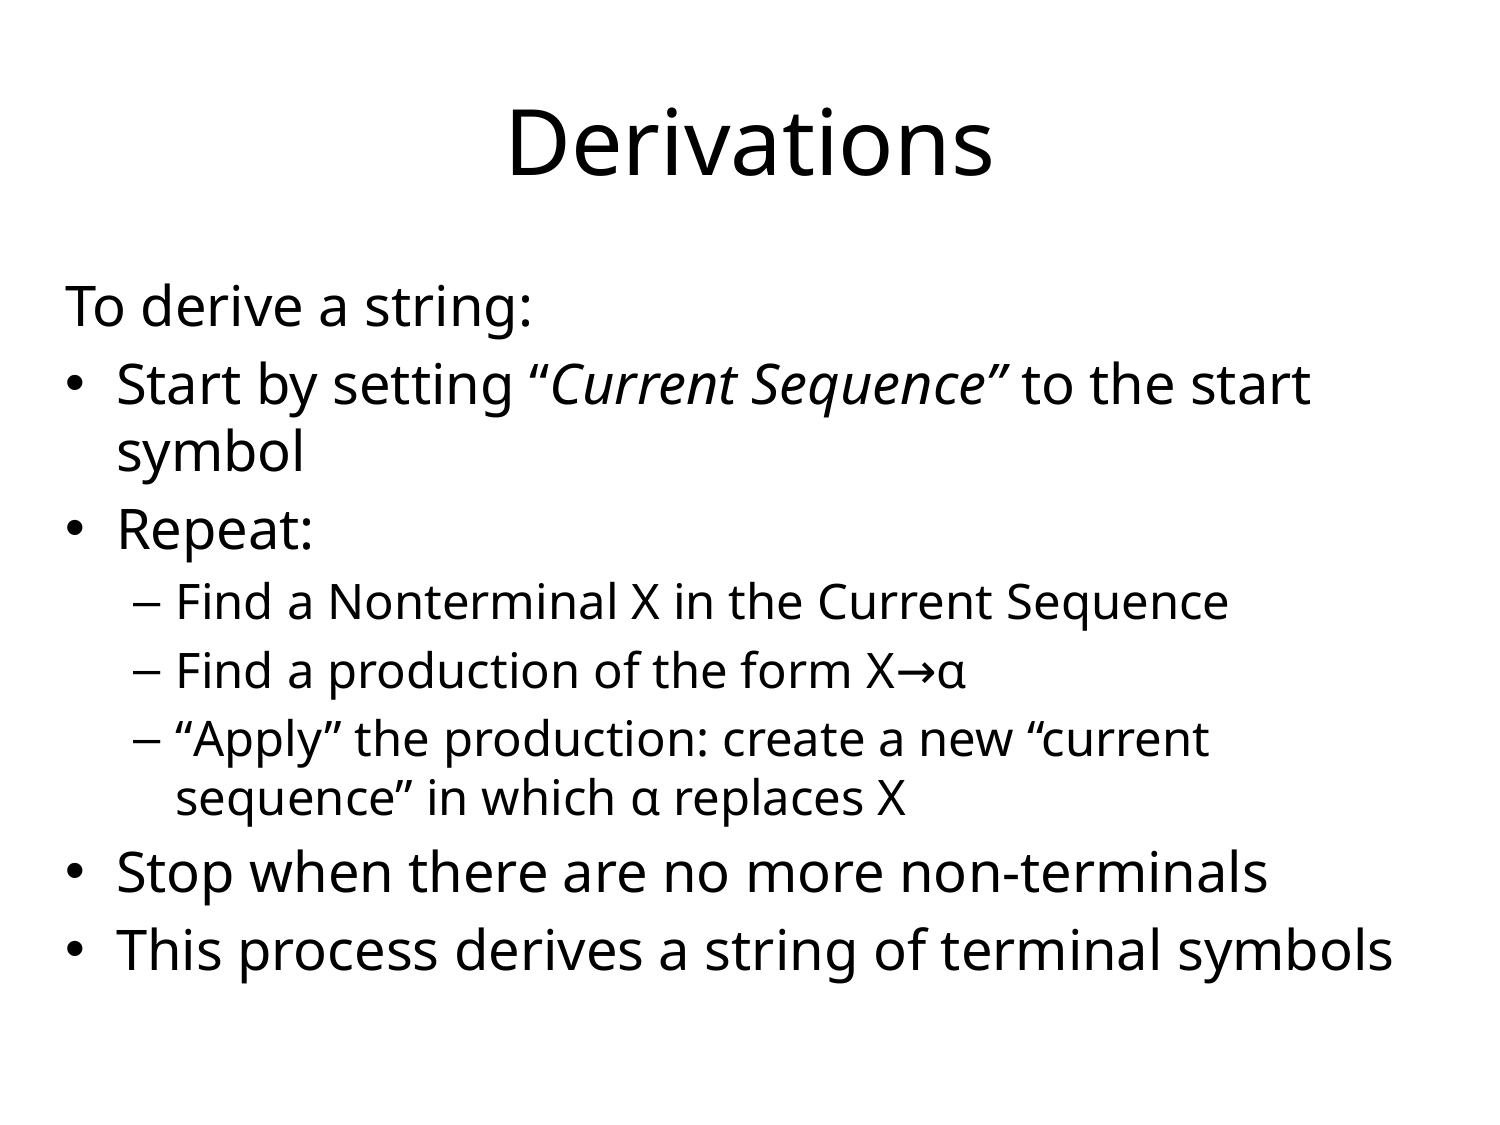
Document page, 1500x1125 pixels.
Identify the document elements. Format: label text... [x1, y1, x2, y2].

title Derivations [75, 45, 1425, 233]
list To derive a string: Start by setting “Current Sequence” to the start symbol Repeat: Find a Nonterminal X in the Current Sequence Find a production of the form X→α “Apply” the production: create a new “current sequence” in which α replaces X Stop when there are no more non-terminals This process derives a string of terminal symbols [50, 262, 1425, 1005]
